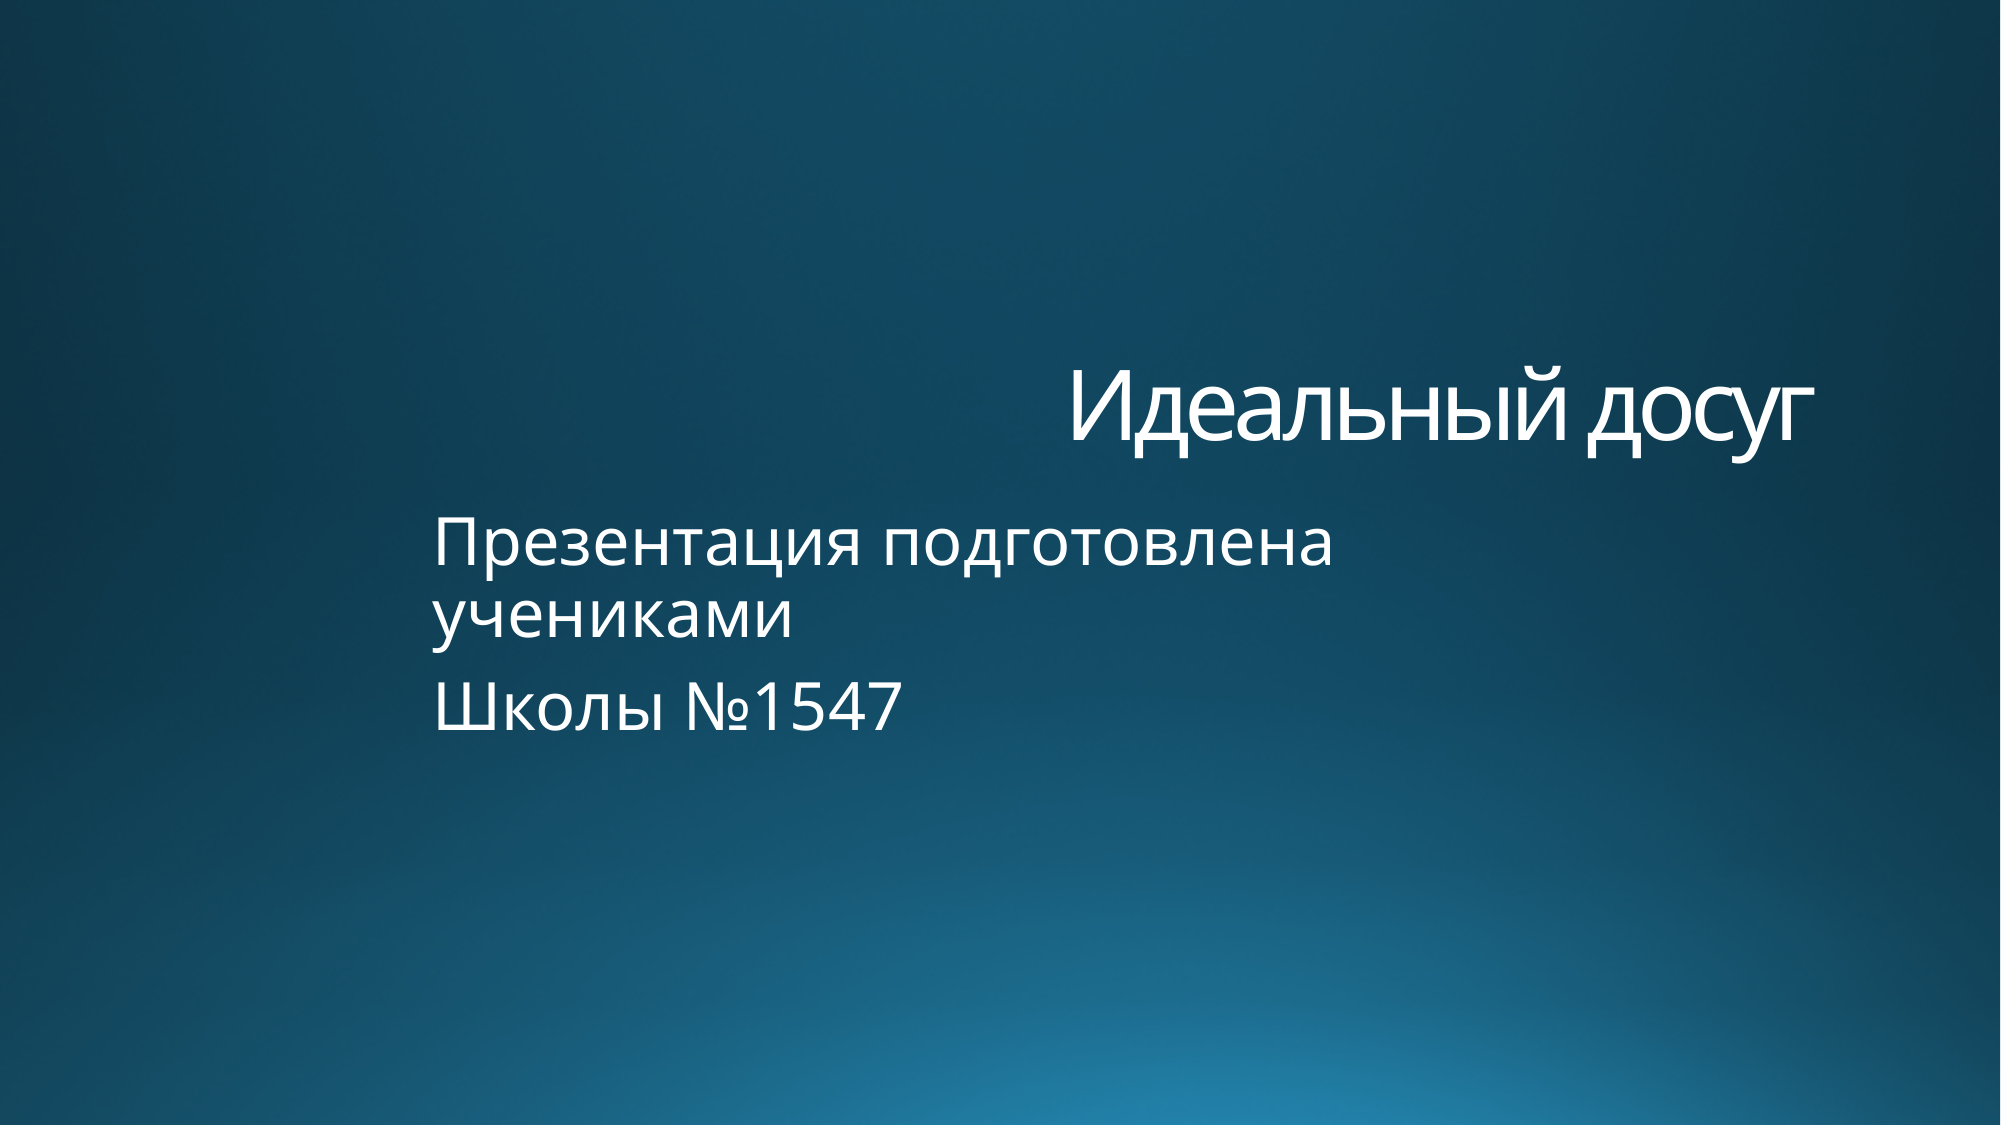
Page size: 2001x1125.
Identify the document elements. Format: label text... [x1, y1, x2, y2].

picture [0, 0, 2001, 1125]
subtitle Презентация подготовлена учениками Школы №1547 [417, 521, 1599, 753]
title Идеальный досуг [182, 348, 1833, 471]
